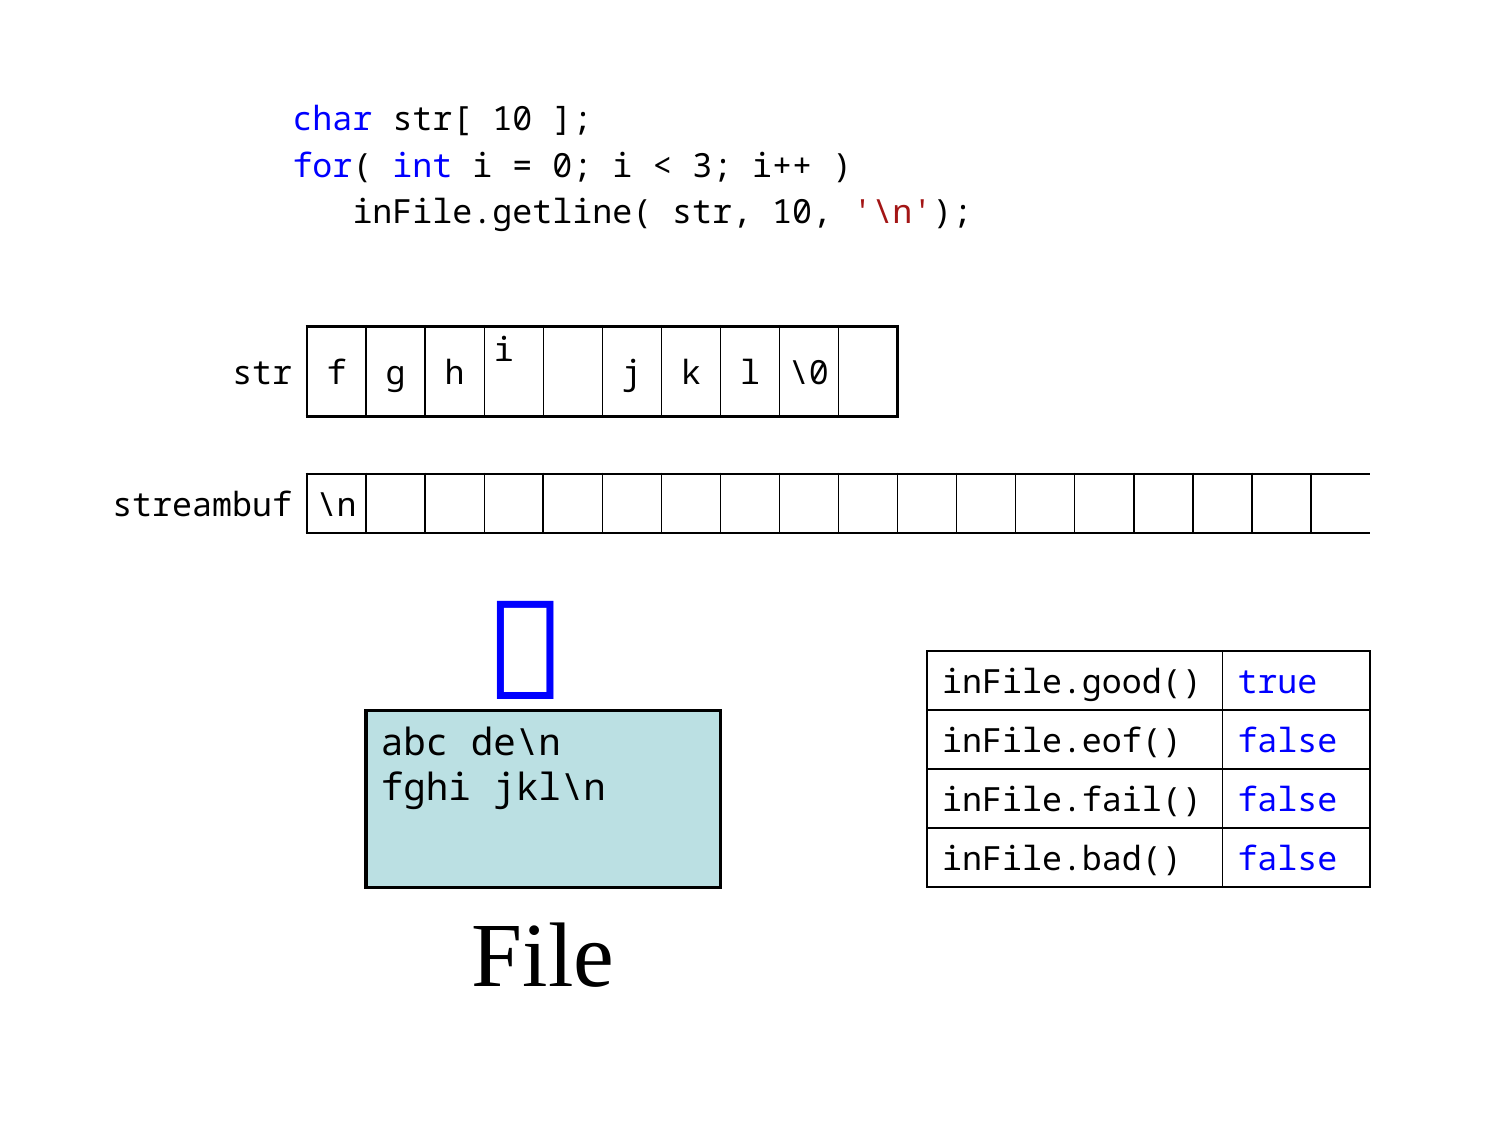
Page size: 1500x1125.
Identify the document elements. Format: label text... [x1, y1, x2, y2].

table_header l [721, 328, 779, 415]
table_header [603, 475, 661, 532]
table_cell false [1223, 829, 1369, 886]
table_header j [603, 328, 661, 415]
table_header \0 [780, 328, 838, 415]
table_header [1075, 475, 1133, 532]
table_header inFile.good() [928, 652, 1222, 709]
text_box abc de\n fghi jkl\n [366, 710, 721, 888]
table_header [957, 475, 1015, 532]
table_header f [308, 328, 365, 415]
table_header k [662, 328, 720, 415]
table_header str [218, 326, 306, 417]
table_header [780, 475, 838, 532]
text_box  [484, 562, 603, 711]
table_header [426, 475, 484, 532]
table_header true [1223, 652, 1369, 709]
table_header [898, 475, 956, 532]
table_cell false [1223, 770, 1369, 827]
table_header [839, 475, 897, 532]
table_cell inFile.fail() [928, 770, 1222, 827]
table_header [1016, 475, 1074, 532]
table_cell false [1223, 711, 1369, 768]
table_header h [426, 328, 484, 415]
table_header i [485, 328, 543, 415]
table_header streambuf [100, 474, 306, 533]
table_header [662, 475, 720, 532]
table_header \n [308, 475, 365, 532]
list char str[ 10 ]; for( int i = 0; i < 3; i++ ) inFile.getline( str, 10, '\n'); [277, 90, 1105, 238]
table_header [367, 475, 424, 532]
table_cell inFile.bad() [928, 829, 1222, 886]
table_header [839, 328, 896, 415]
table_header [1312, 475, 1370, 532]
table_header [485, 475, 542, 532]
table_cell inFile.eof() [928, 711, 1222, 768]
table_header [1135, 475, 1192, 532]
table_header [544, 475, 602, 532]
table_header g [367, 328, 424, 415]
table_header [1194, 475, 1251, 532]
table_header [1253, 475, 1310, 532]
table_header [721, 475, 779, 532]
table_header [544, 328, 602, 415]
